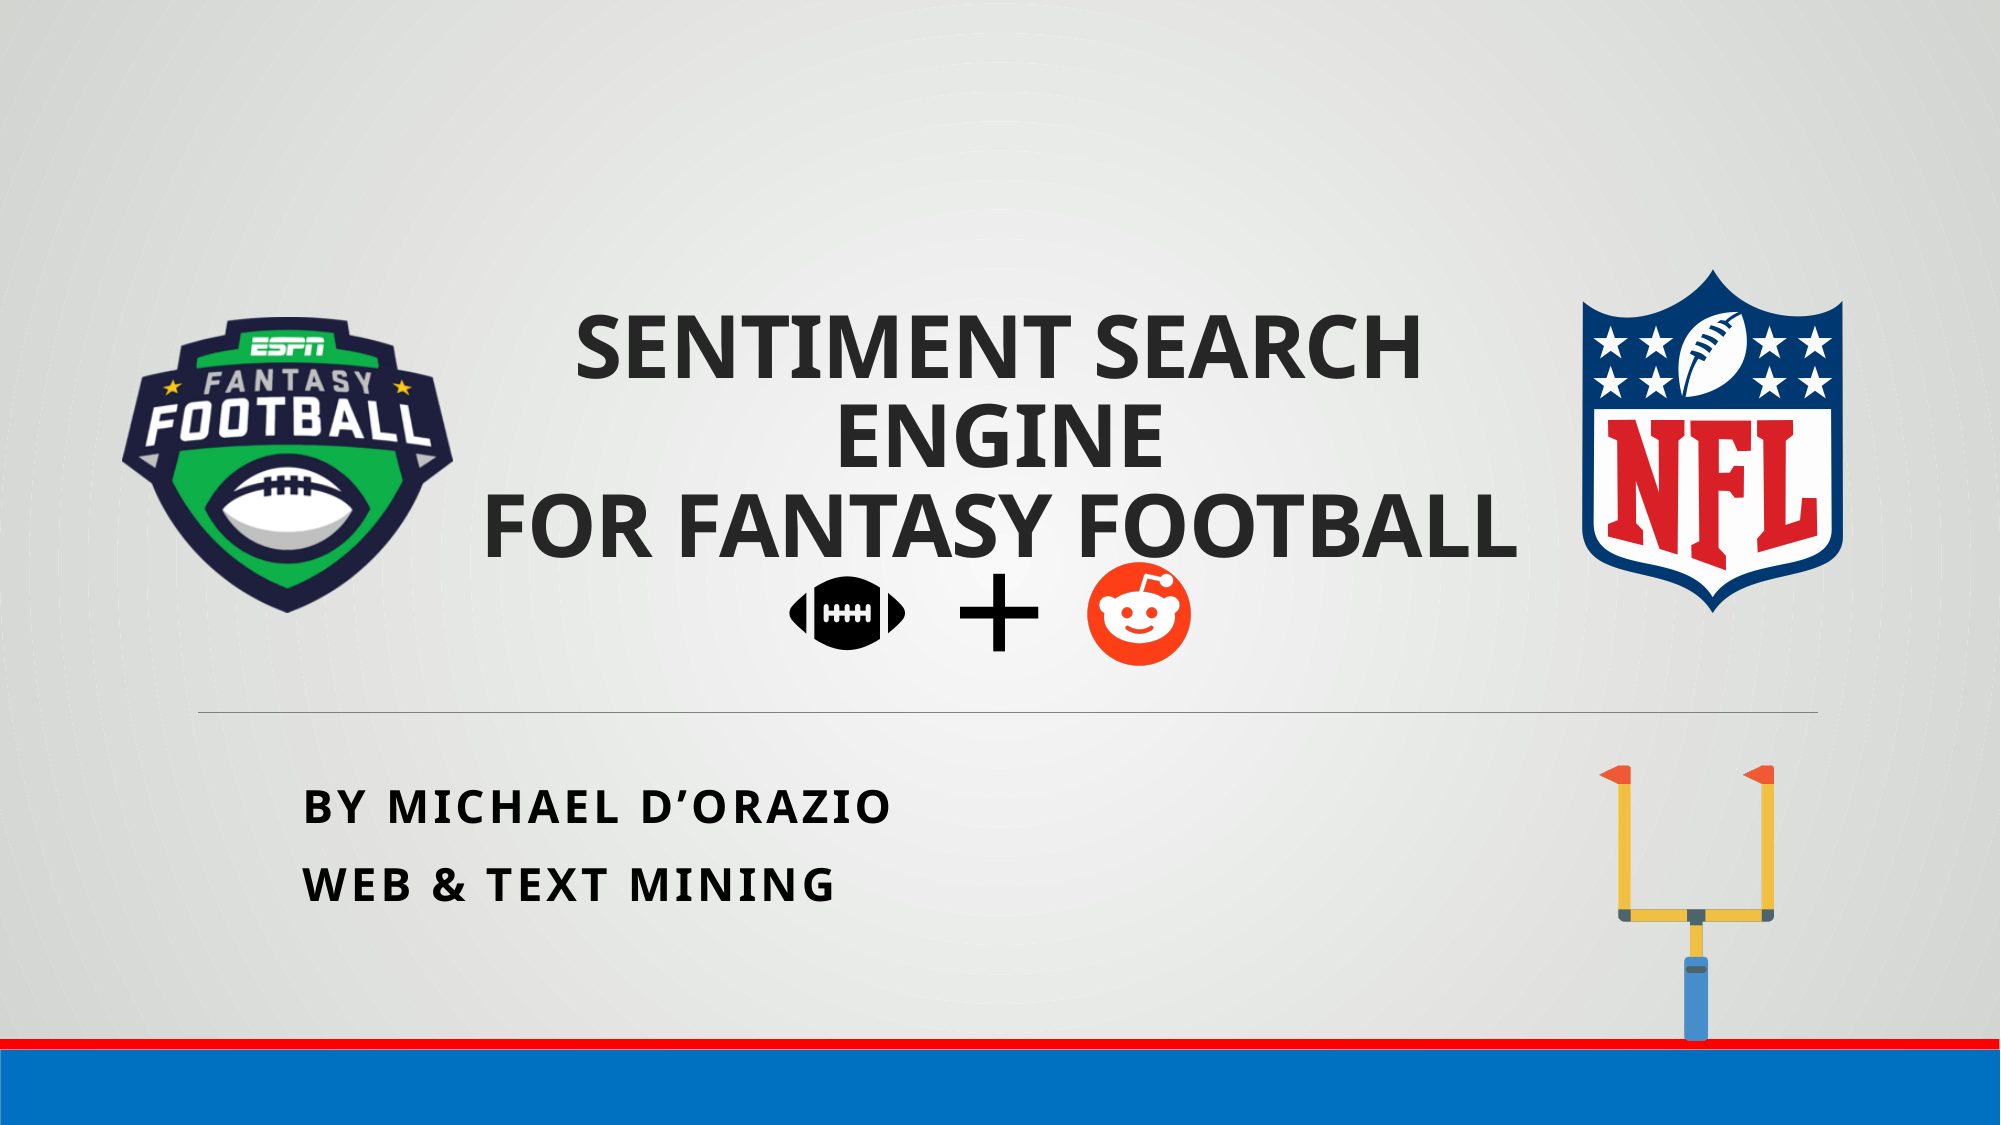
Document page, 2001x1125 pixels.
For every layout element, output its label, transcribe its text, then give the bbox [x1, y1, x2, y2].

picture [783, 549, 911, 676]
picture [1581, 268, 1843, 614]
picture [122, 317, 453, 614]
picture [1598, 765, 1774, 1041]
picture [952, 565, 1046, 660]
subtitle BY Michael D’Orazio Web & Text Mining [287, 776, 1595, 961]
title SENTIMENT SEARCH ENGINE FOR FANTASY FOOTBALL [400, 232, 1600, 650]
picture [1087, 561, 1192, 667]
